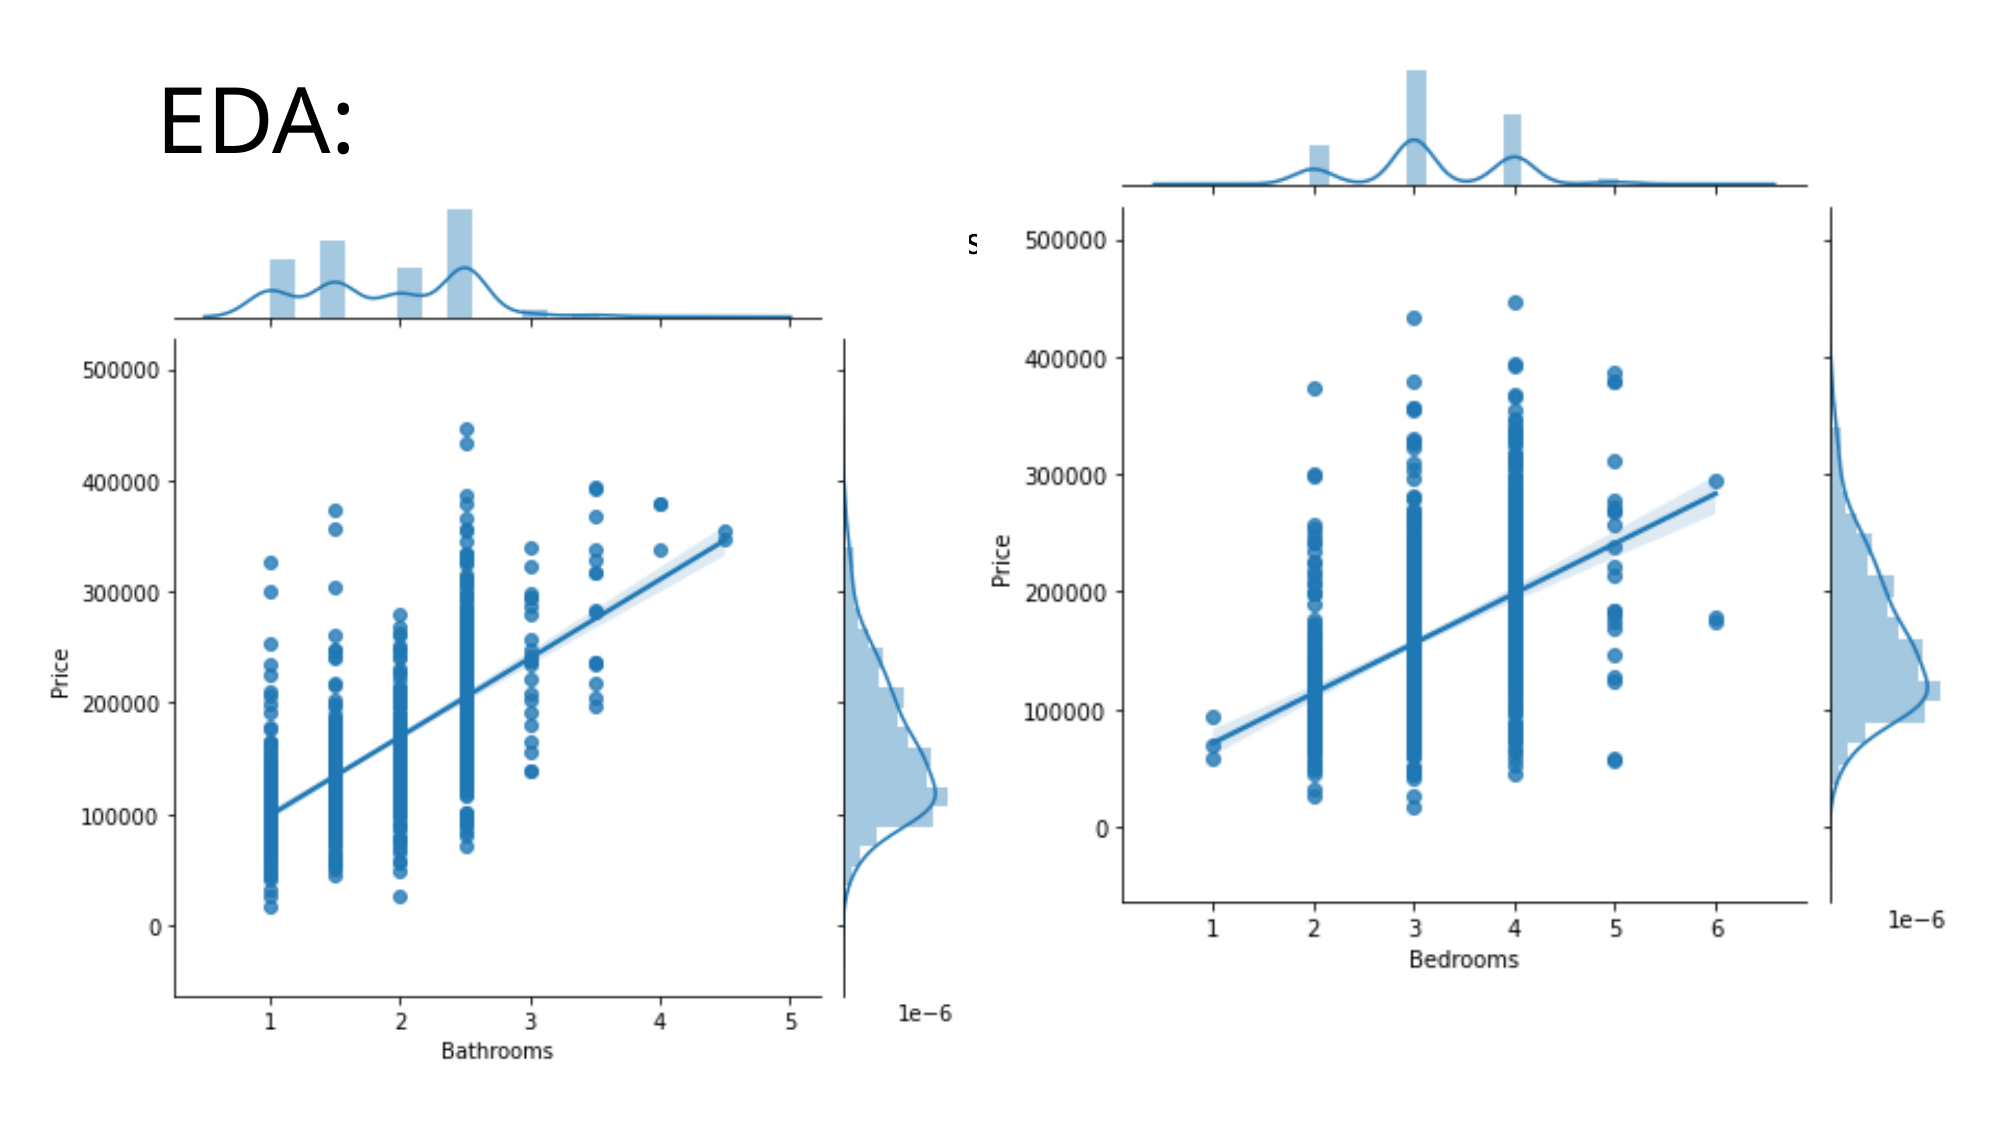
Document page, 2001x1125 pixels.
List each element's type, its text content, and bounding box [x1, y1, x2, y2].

picture [37, 191, 970, 1076]
title EDA: [141, 53, 977, 194]
picture [977, 51, 1963, 986]
list Starting the EDA by showing the distributions of each features: [970, 210, 1812, 1072]
